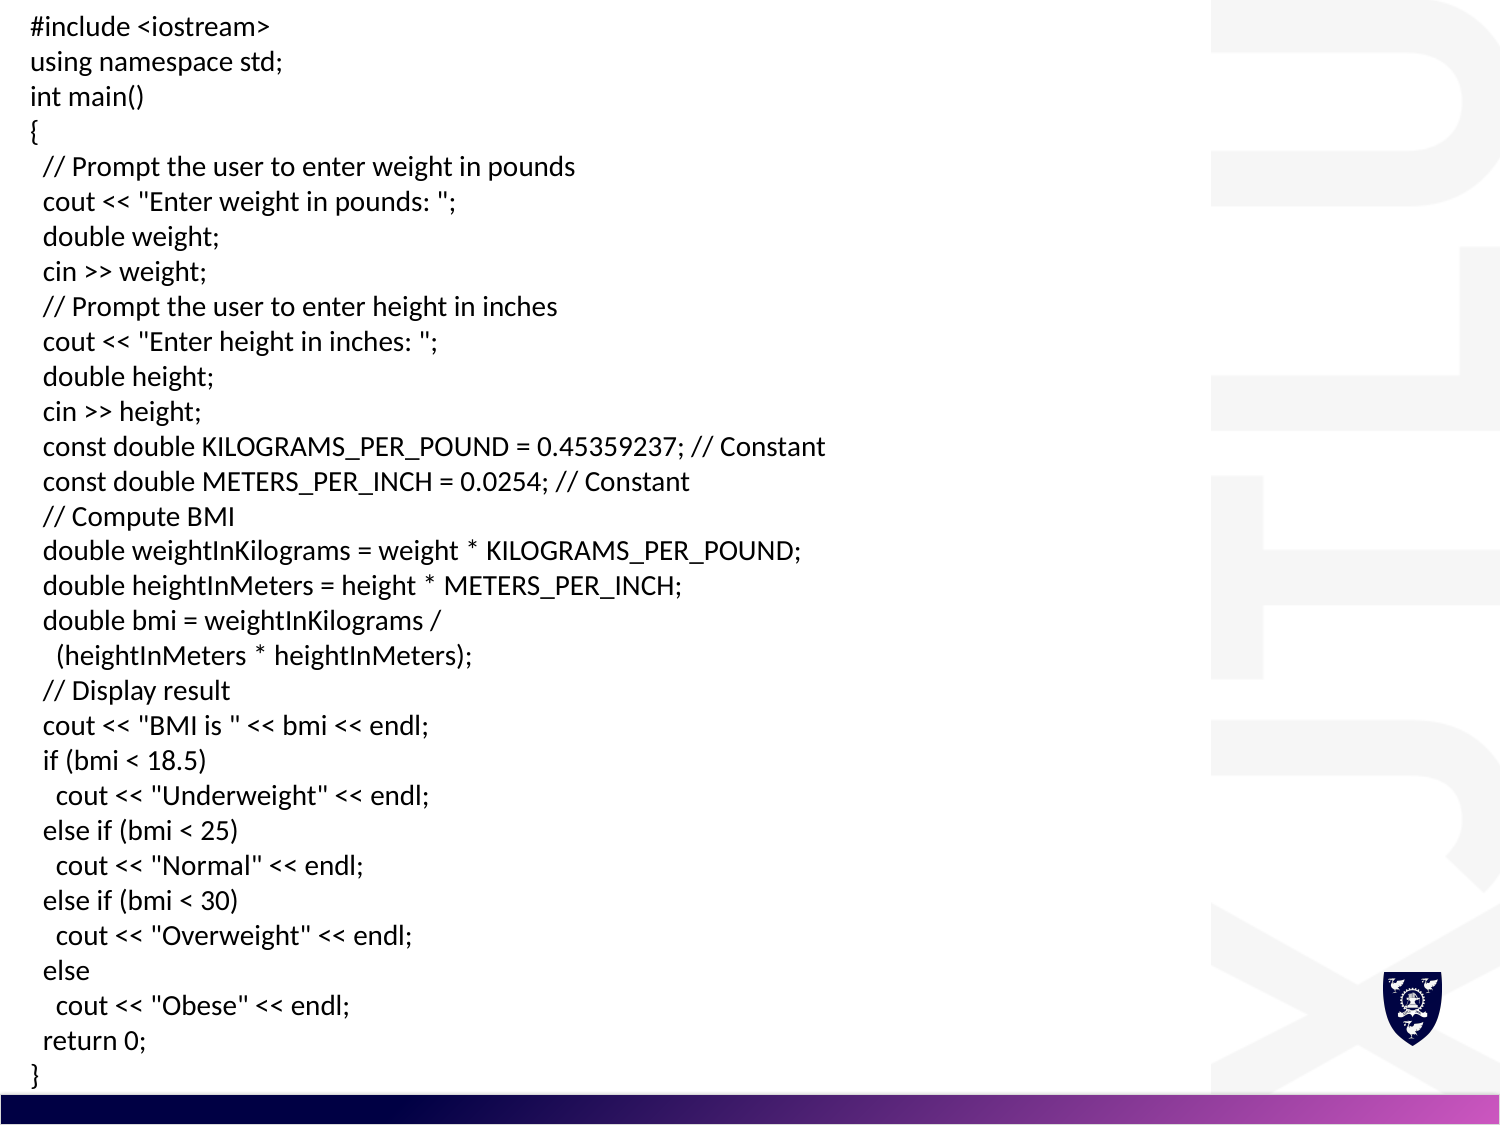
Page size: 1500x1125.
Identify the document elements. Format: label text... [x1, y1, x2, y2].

text_box #include <iostream> using namespace std; int main() { // Prompt the user to enter weight in pounds cout << "Enter weight in pounds: "; double weight; cin >> weight; // Prompt the user to enter height in inches cout << "Enter height in inches: "; double height; cin >> height; const double KILOGRAMS_PER_POUND = 0.45359237; // Constant const double METERS_PER_INCH = 0.0254; // Constant // Compute BMI double weightInKilograms = weight * KILOGRAMS_PER_POUND; double heightInMeters = height * METERS_PER_INCH; double bmi = weightInKilograms / (heightInMeters * heightInMeters); // Display result cout << "BMI is " << bmi << endl; if (bmi < 18.5) cout << "Underweight" << endl; else if (bmi < 25) cout << "Normal" << endl; else if (bmi < 30) cout << "Overweight" << endl; else cout << "Obese" << endl; return 0; } [15, 0, 1402, 1099]
picture [1402, 972, 1442, 1046]
slide_number [1074, 1042, 1425, 1103]
